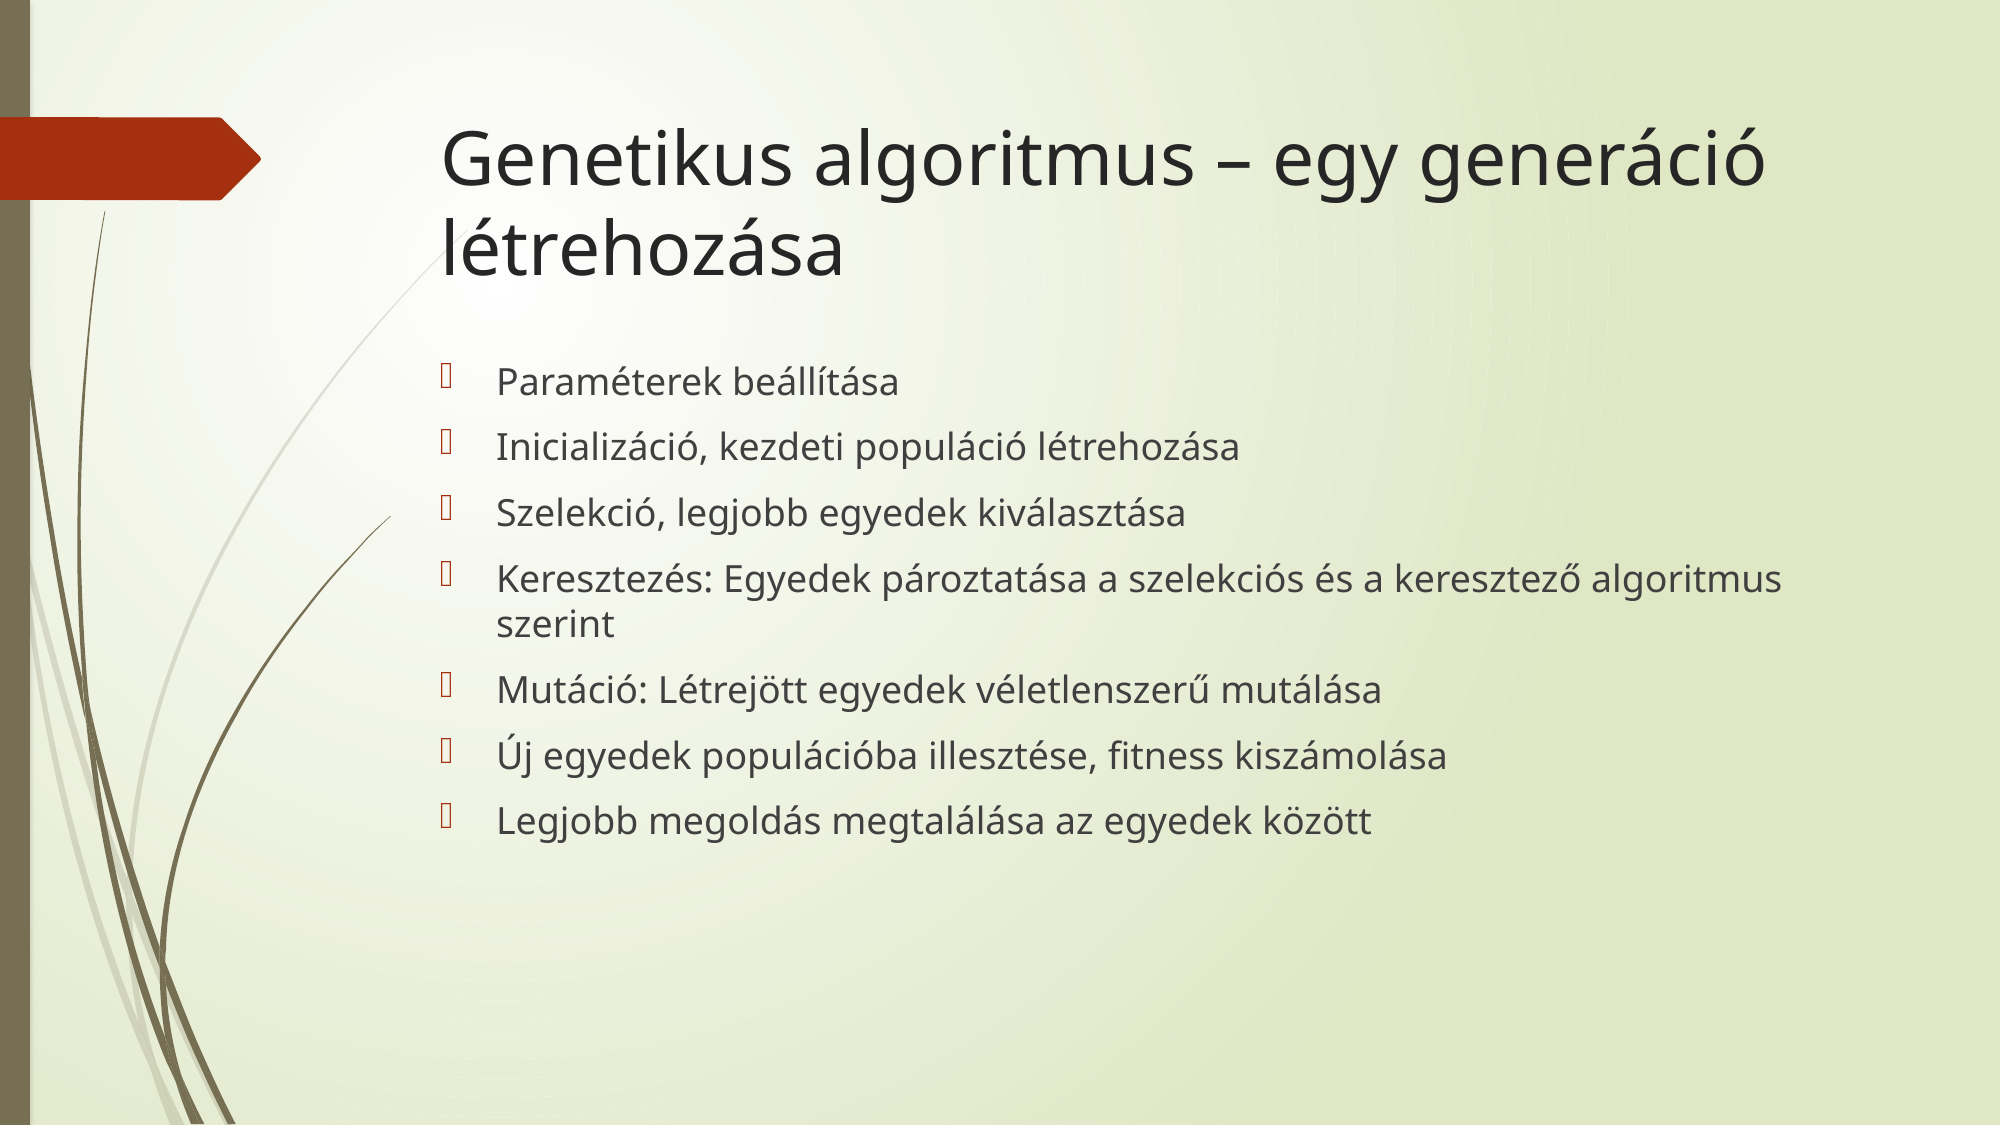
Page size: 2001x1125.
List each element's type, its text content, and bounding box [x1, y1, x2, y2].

list Paraméterek beállítása Inicializáció, kezdeti populáció létrehozása Szelekció, legjobb egyedek kiválasztása Keresztezés: Egyedek pároztatása a szelekciós és a keresztező algoritmus szerint Mutáció: Létrejött egyedek véletlenszerű mutálása Új egyedek populációba illesztése, fitness kiszámolása Legjobb megoldás megtalálása az egyedek között [424, 350, 1888, 970]
title Genetikus algoritmus – egy generáció létrehozása [425, 102, 1888, 313]
